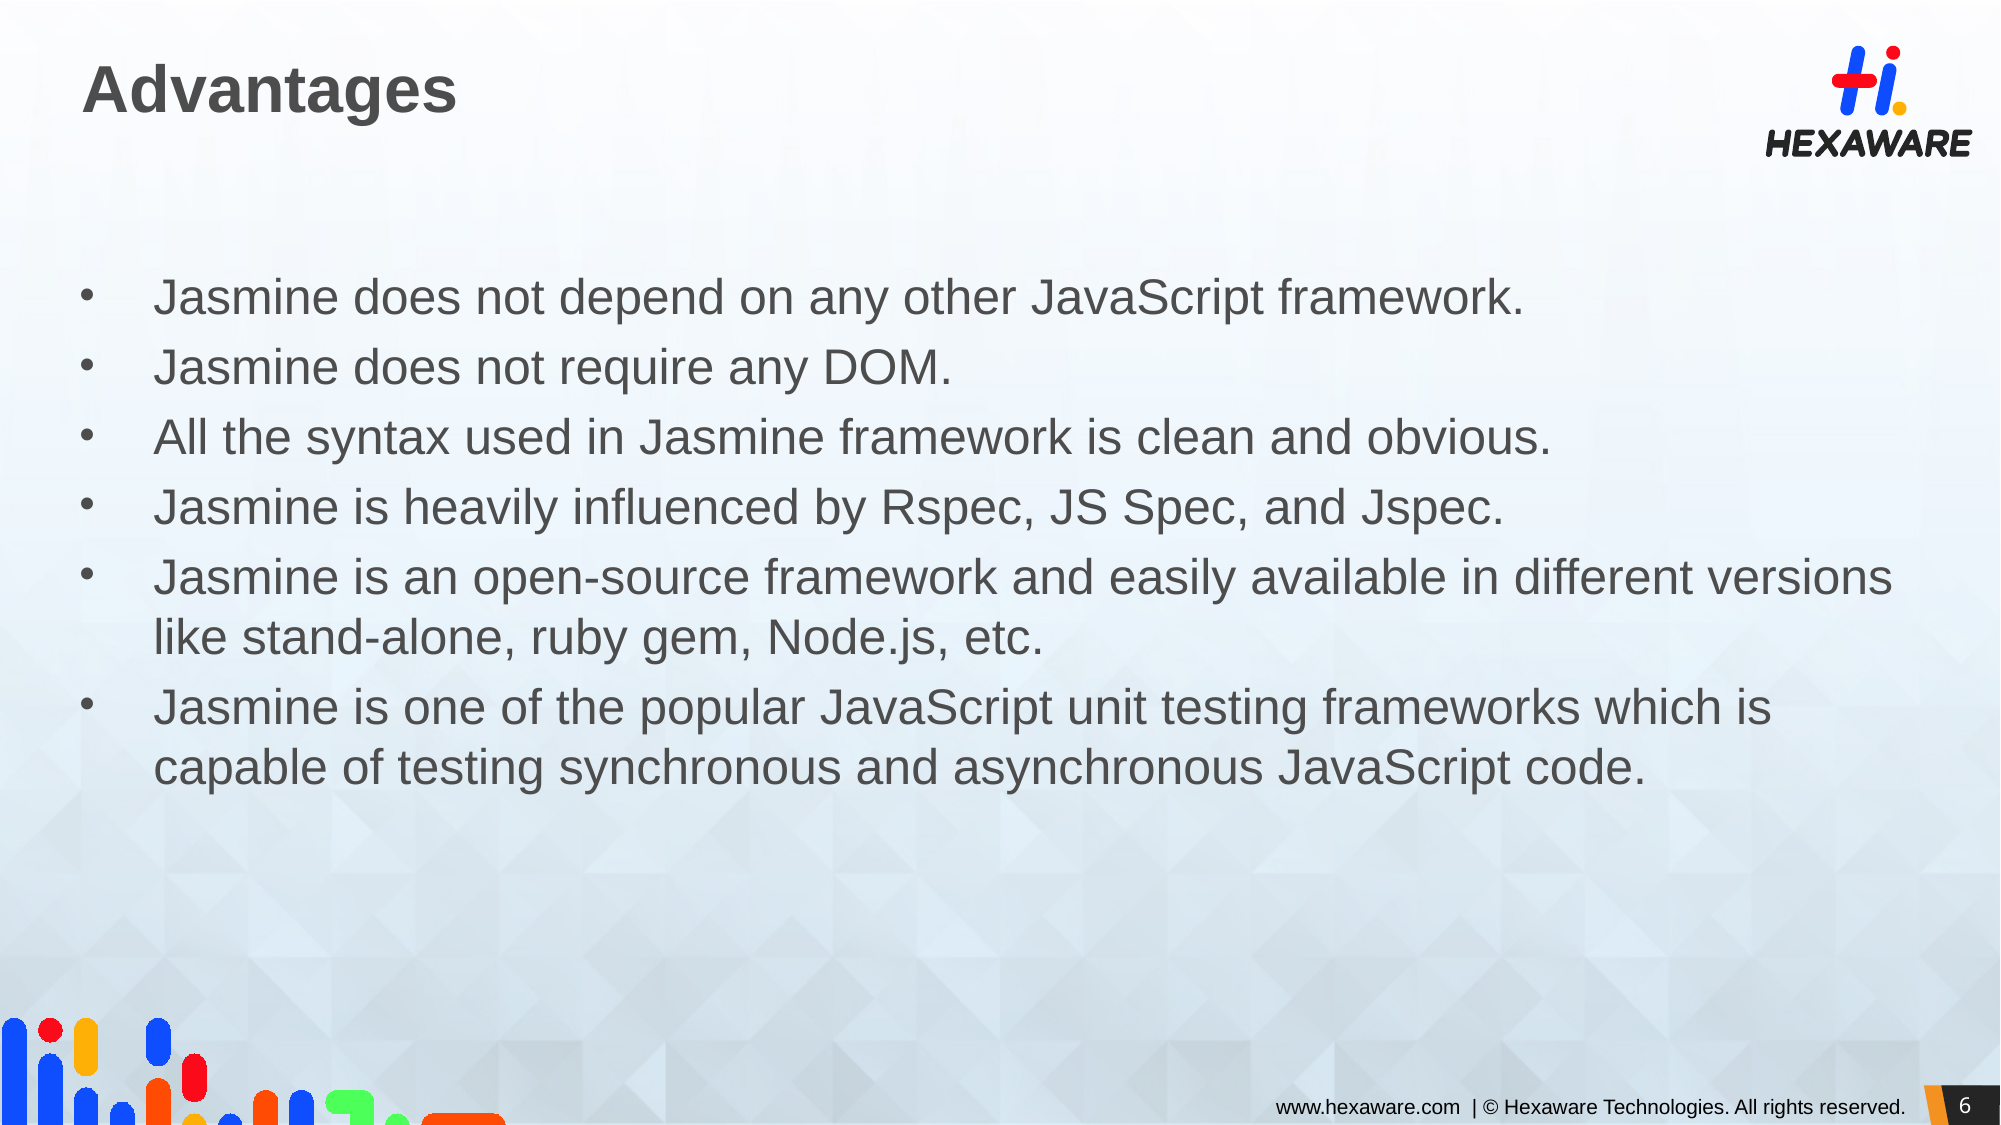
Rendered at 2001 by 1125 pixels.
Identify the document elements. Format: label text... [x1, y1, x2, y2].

title Advantages [70, 35, 1521, 136]
list Jasmine does not depend on any other JavaScript framework. Jasmine does not require any DOM. All the syntax used in Jasmine framework is clean and obvious. Jasmine is heavily influenced by Rspec, JS Spec, and Jspec. Jasmine is an open-source framework and easily available in different versions like stand-alone, ruby gem, Node.js, etc. Jasmine is one of the popular JavaScript unit testing frameworks which is capable of testing synchronous and asynchronous JavaScript code. [67, 258, 1933, 1062]
picture [0, 0, 2001, 1125]
